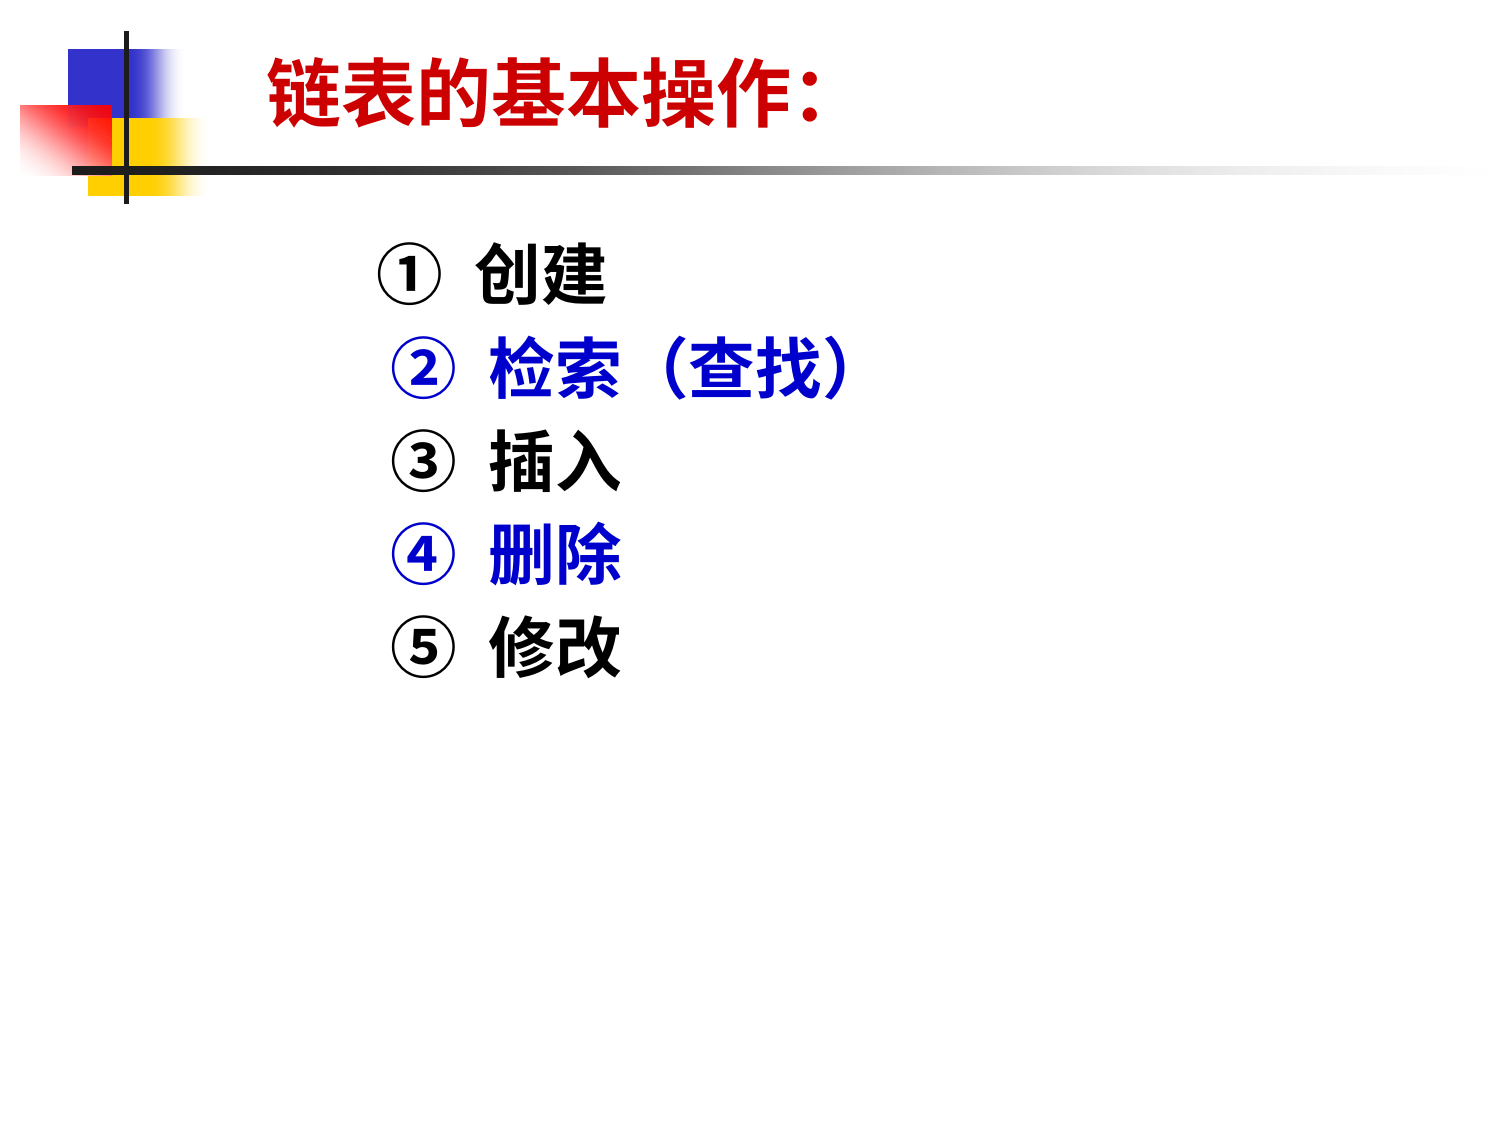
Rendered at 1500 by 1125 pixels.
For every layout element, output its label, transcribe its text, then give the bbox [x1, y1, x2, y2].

text_box ① 创建 ② 检索（查找） ③ 插入 ④ 删除 ⑤ 修改 [301, 225, 916, 694]
text_box 链表的基本操作： [171, 31, 963, 153]
